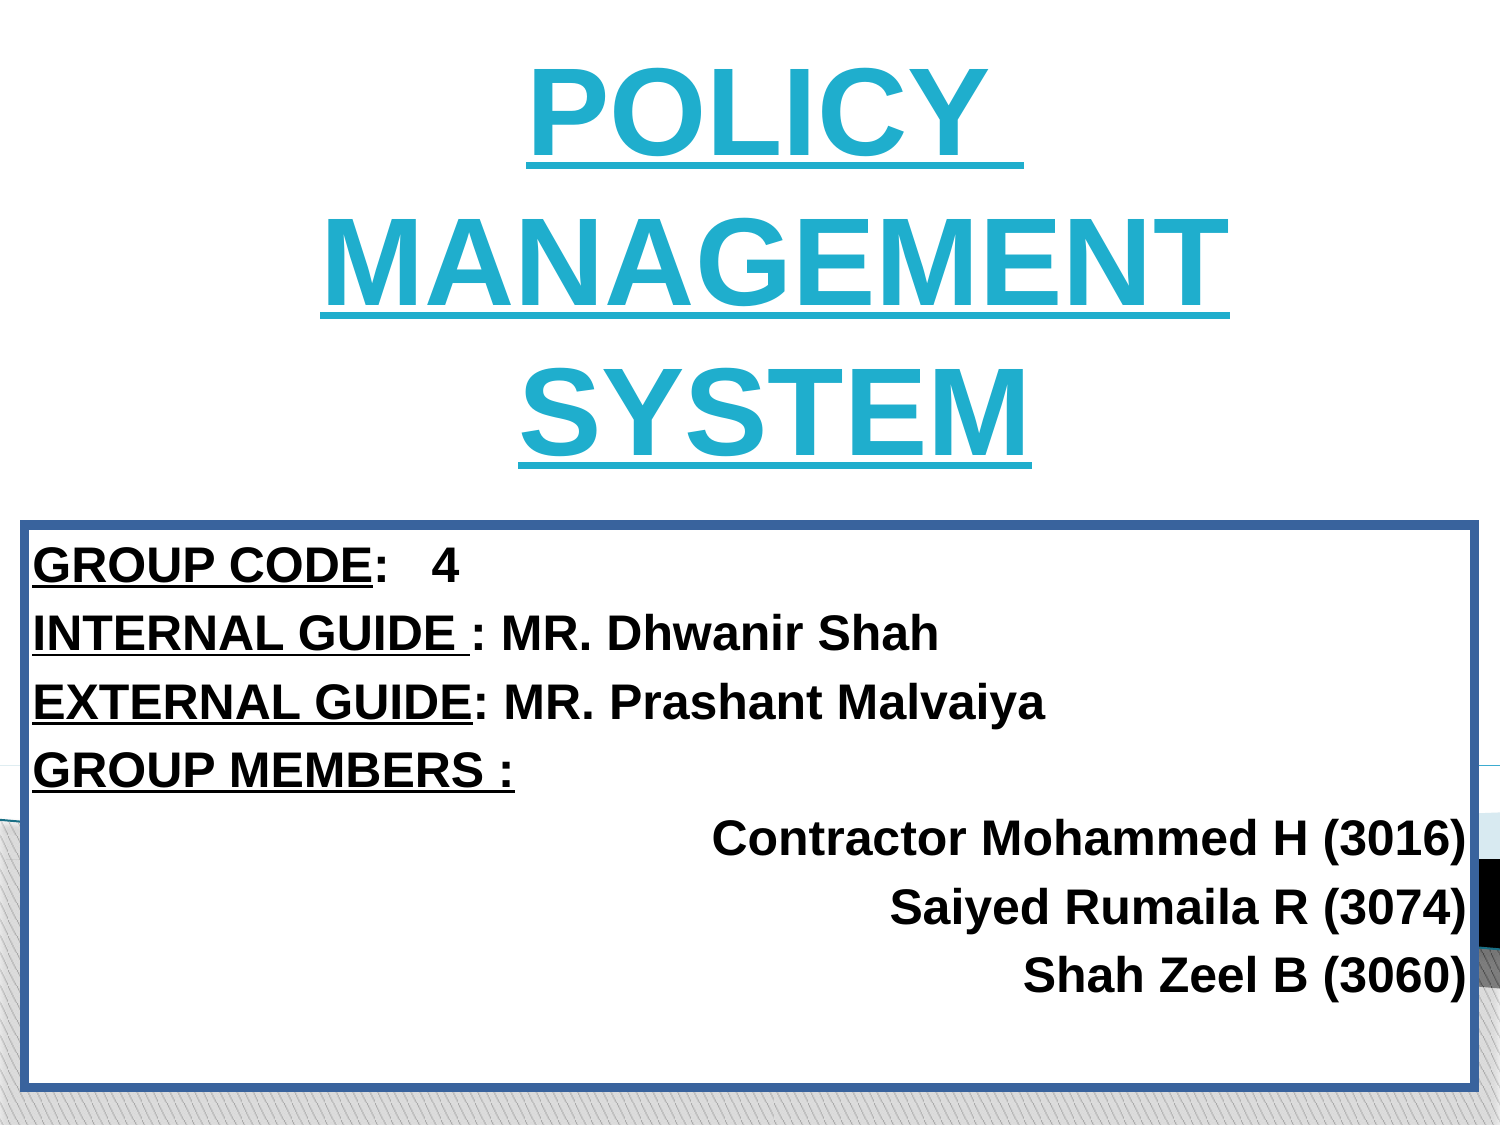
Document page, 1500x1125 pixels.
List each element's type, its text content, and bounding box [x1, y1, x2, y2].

subtitle GROUP CODE: 4 INTERNAL GUIDE : MR. Dhwanir Shah EXTERNAL GUIDE: MR. Prashant Malvaiya GROUP MEMBERS : Contractor Mohammed H (3016) Saiyed Rumaila R (3074) Shah Zeel B (3060) [20, 520, 1479, 1092]
title POLICY MANAGEMENT SYSTEM [75, 24, 1475, 489]
picture [1479, 949, 1500, 989]
